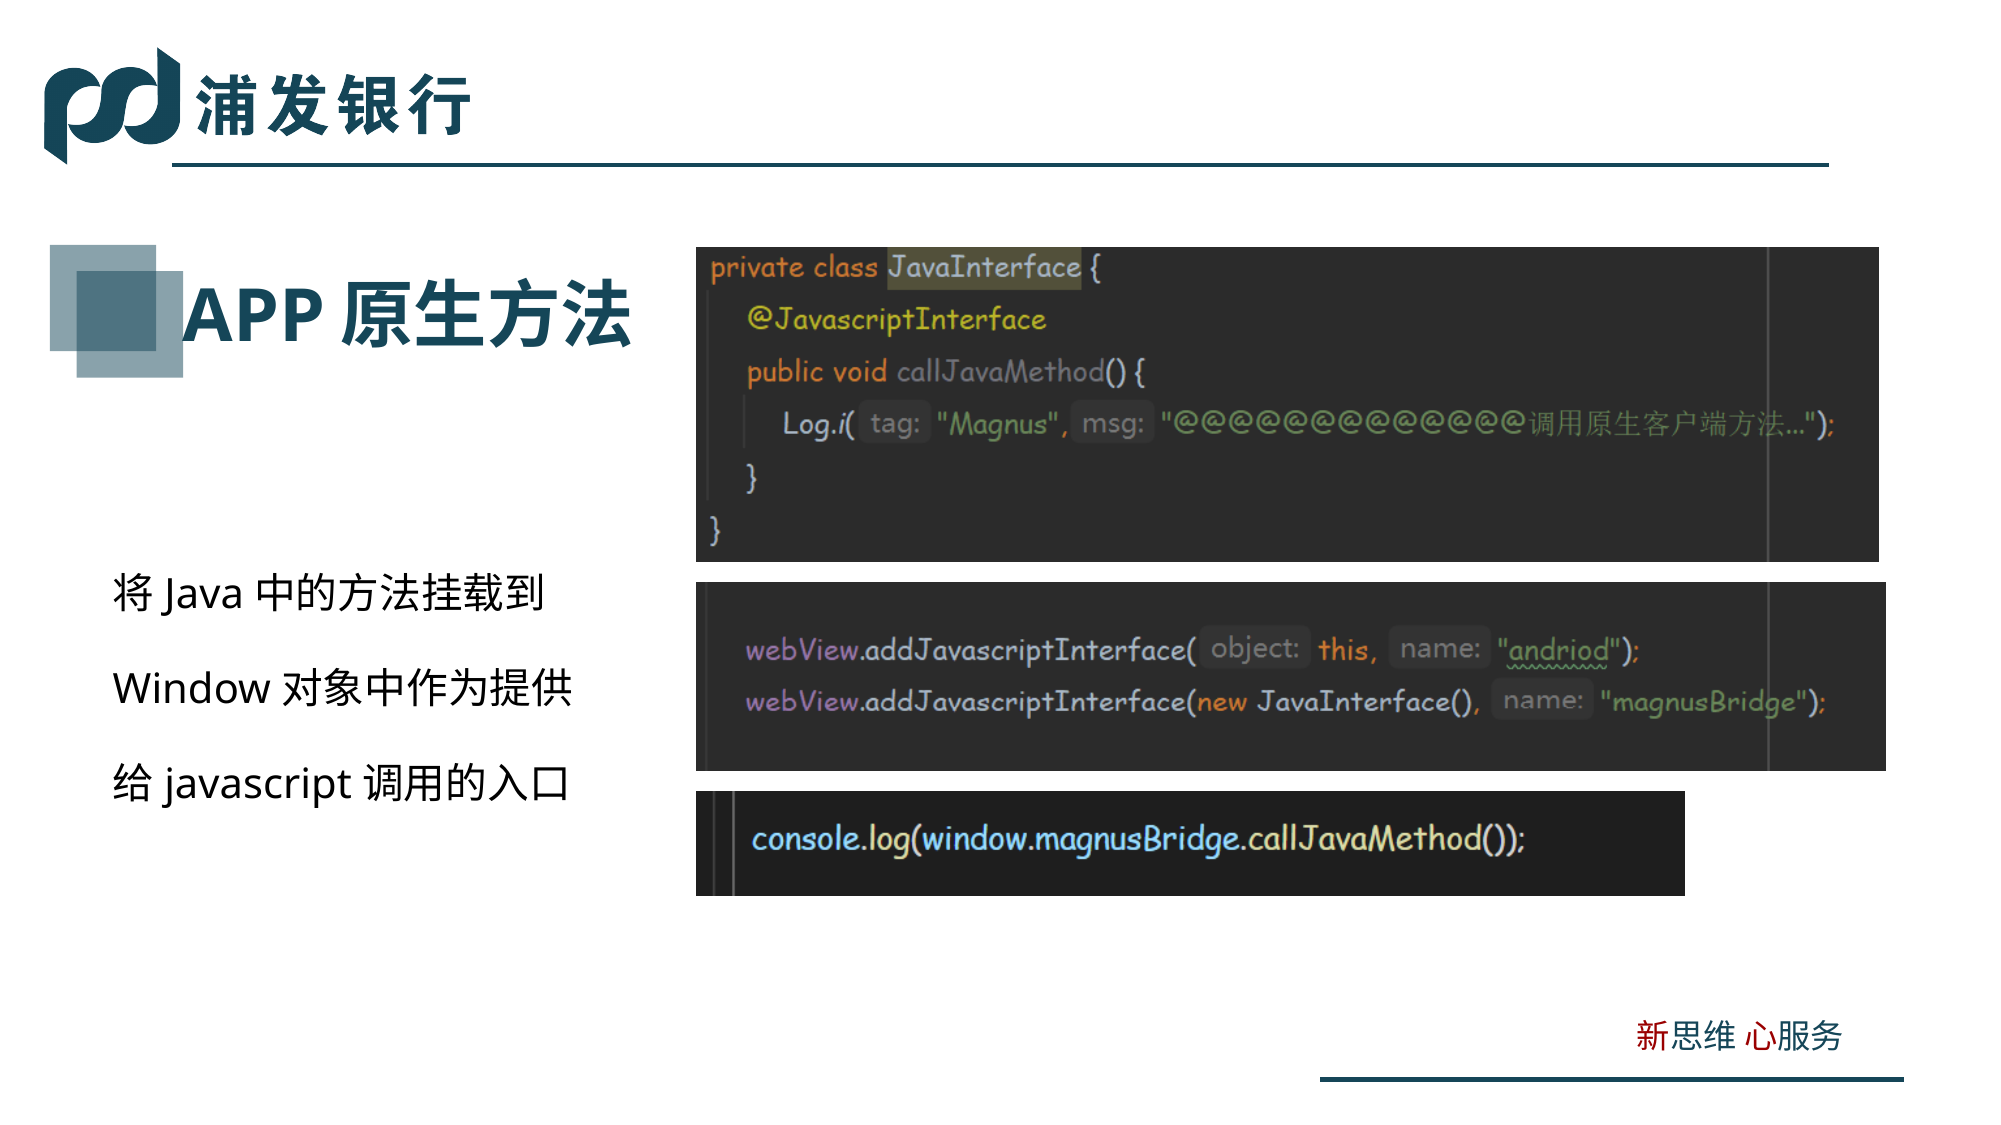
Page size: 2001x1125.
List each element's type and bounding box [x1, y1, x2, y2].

text_box [49, 244, 184, 378]
text_box [44, 47, 1905, 1080]
